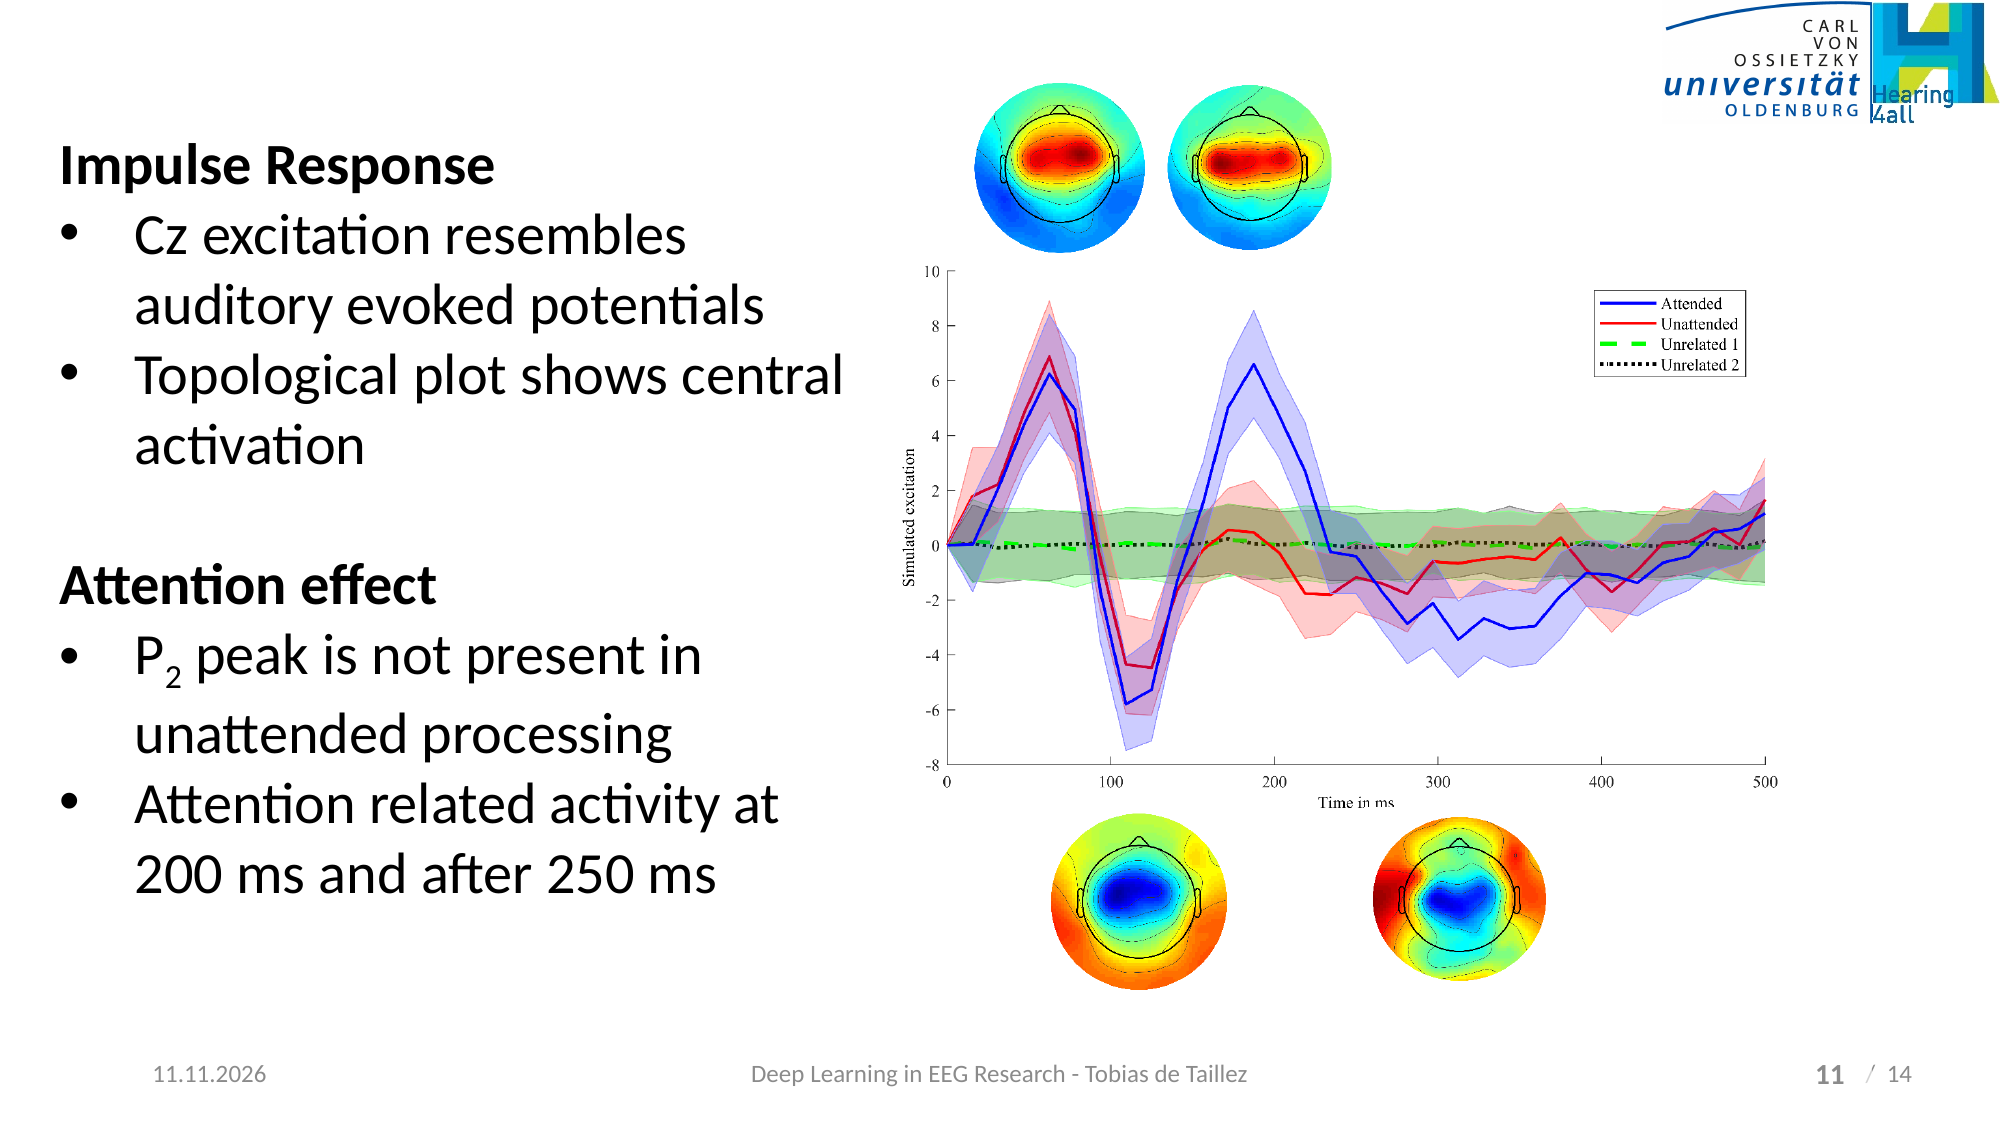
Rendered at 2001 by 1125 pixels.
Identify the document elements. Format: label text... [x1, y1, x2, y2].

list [887, 260, 1788, 823]
picture [963, 75, 1153, 261]
slide_number 11 [1787, 1025, 1872, 1120]
text_box Impulse Response Cz excitation resembles auditory evoked potentials Topological plot shows central activation Attention effect P2 peak is not present in unattended processing Attention related activity at 200 ms and after 250 ms [45, 118, 861, 994]
picture [1363, 807, 1554, 990]
footer Deep Learning in EEG Research - Tobias de Taillez [662, 1042, 1338, 1103]
picture [1045, 804, 1237, 994]
picture [1662, 0, 2000, 124]
picture [1159, 78, 1338, 258]
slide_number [137, 1042, 588, 1103]
